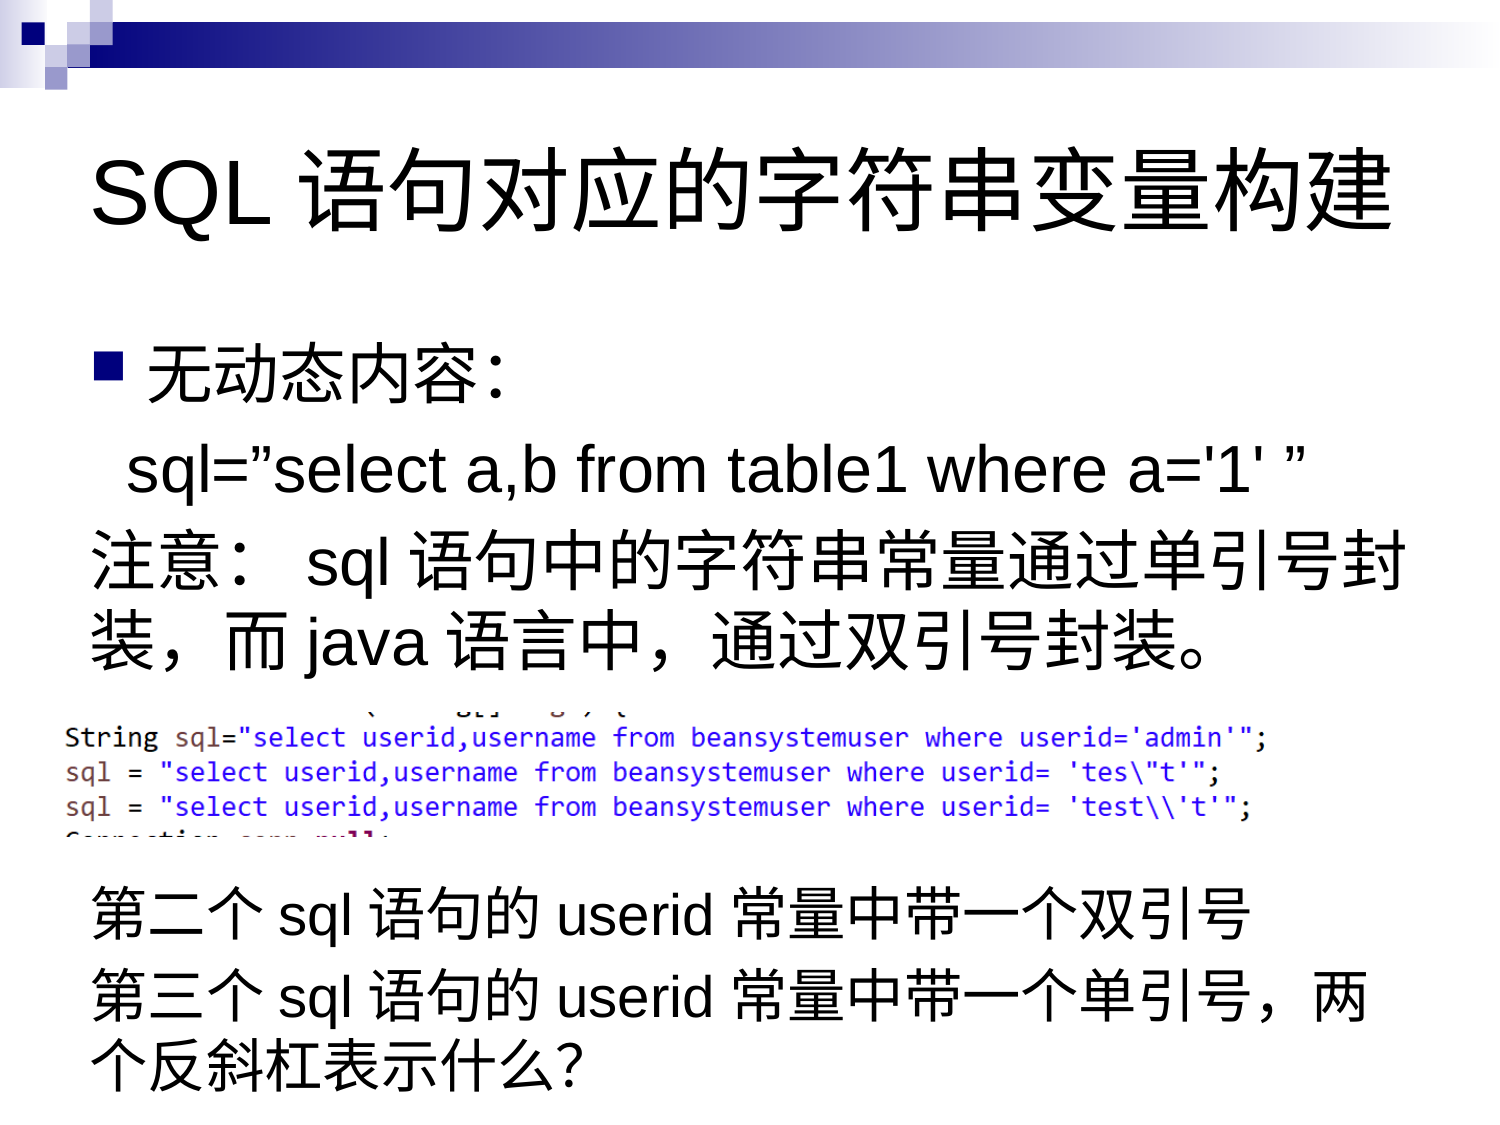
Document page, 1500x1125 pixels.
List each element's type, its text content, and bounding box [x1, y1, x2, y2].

title SQL语句对应的字符串变量构建 [74, 74, 1426, 301]
picture [49, 712, 1288, 837]
list 无动态内容： sql=”select a,b from table1 where a='1' ” 注意：sql语句中的字符串常量通过单引号封装，而java语言中，通过双引号封装。 第二个sql语句的userid常量中带一个双引号 第三个sql语句的userid常量中带一个单引号，两个反斜杠表示什么？ [74, 324, 1426, 963]
